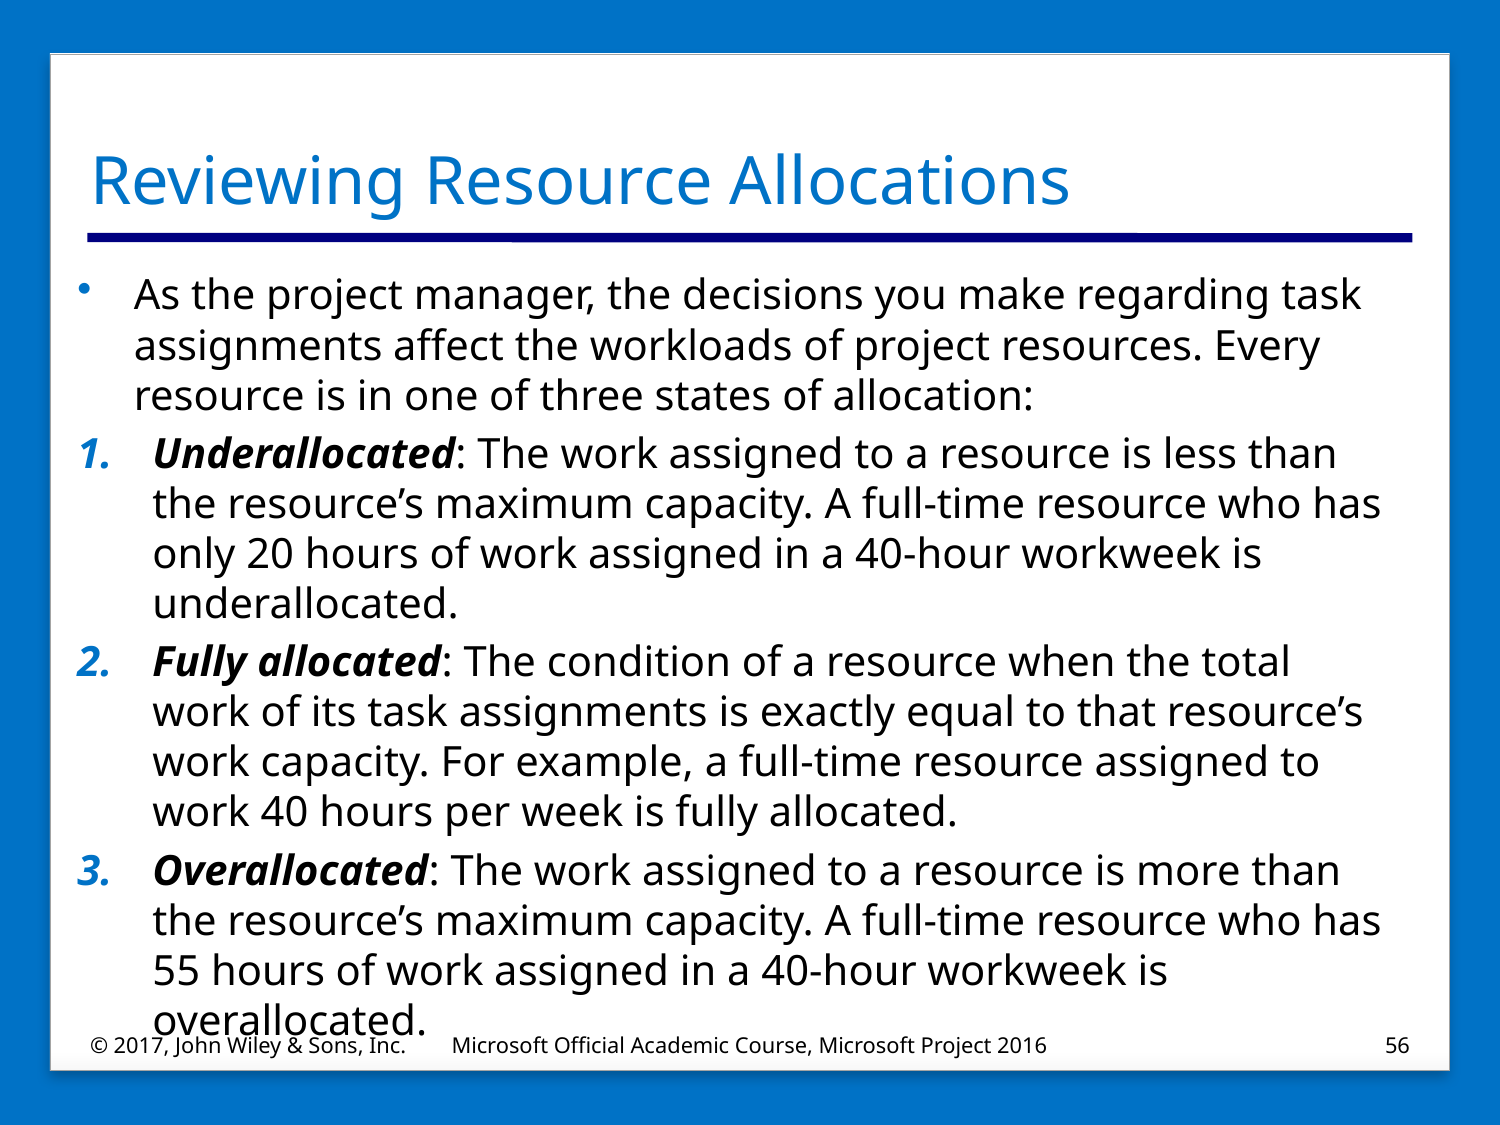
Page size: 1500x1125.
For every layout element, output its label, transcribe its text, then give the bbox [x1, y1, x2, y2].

list As the project manager, the decisions you make regarding task assignments affect the workloads of project resources. Every resource is in one of three states of allocation: Underallocated: The work assigned to a resource is less than the resource’s maximum capacity. A full‐time resource who has only 20 hours of work assigned in a 40‐hour workweek is underallocated. Fully allocated: The condition of a resource when the total work of its task assignments is exactly equal to that resource’s work capacity. For example, a full‐time resource assigned to work 40 hours per week is fully allocated. Overallocated: The work assigned to a resource is more than the resource’s maximum capacity. A full‐time resource who has 55 hours of work assigned in a 40‐hour workweek is overallocated. [62, 260, 1413, 1000]
footer Microsoft Official Academic Course, Microsoft Project 2016 [431, 1024, 1069, 1103]
slide_number © 2017, John Wiley & Sons, Inc. [74, 1024, 426, 1103]
slide_number 56 [1074, 1024, 1426, 1103]
title Reviewing Resource Allocations [74, 74, 1426, 226]
